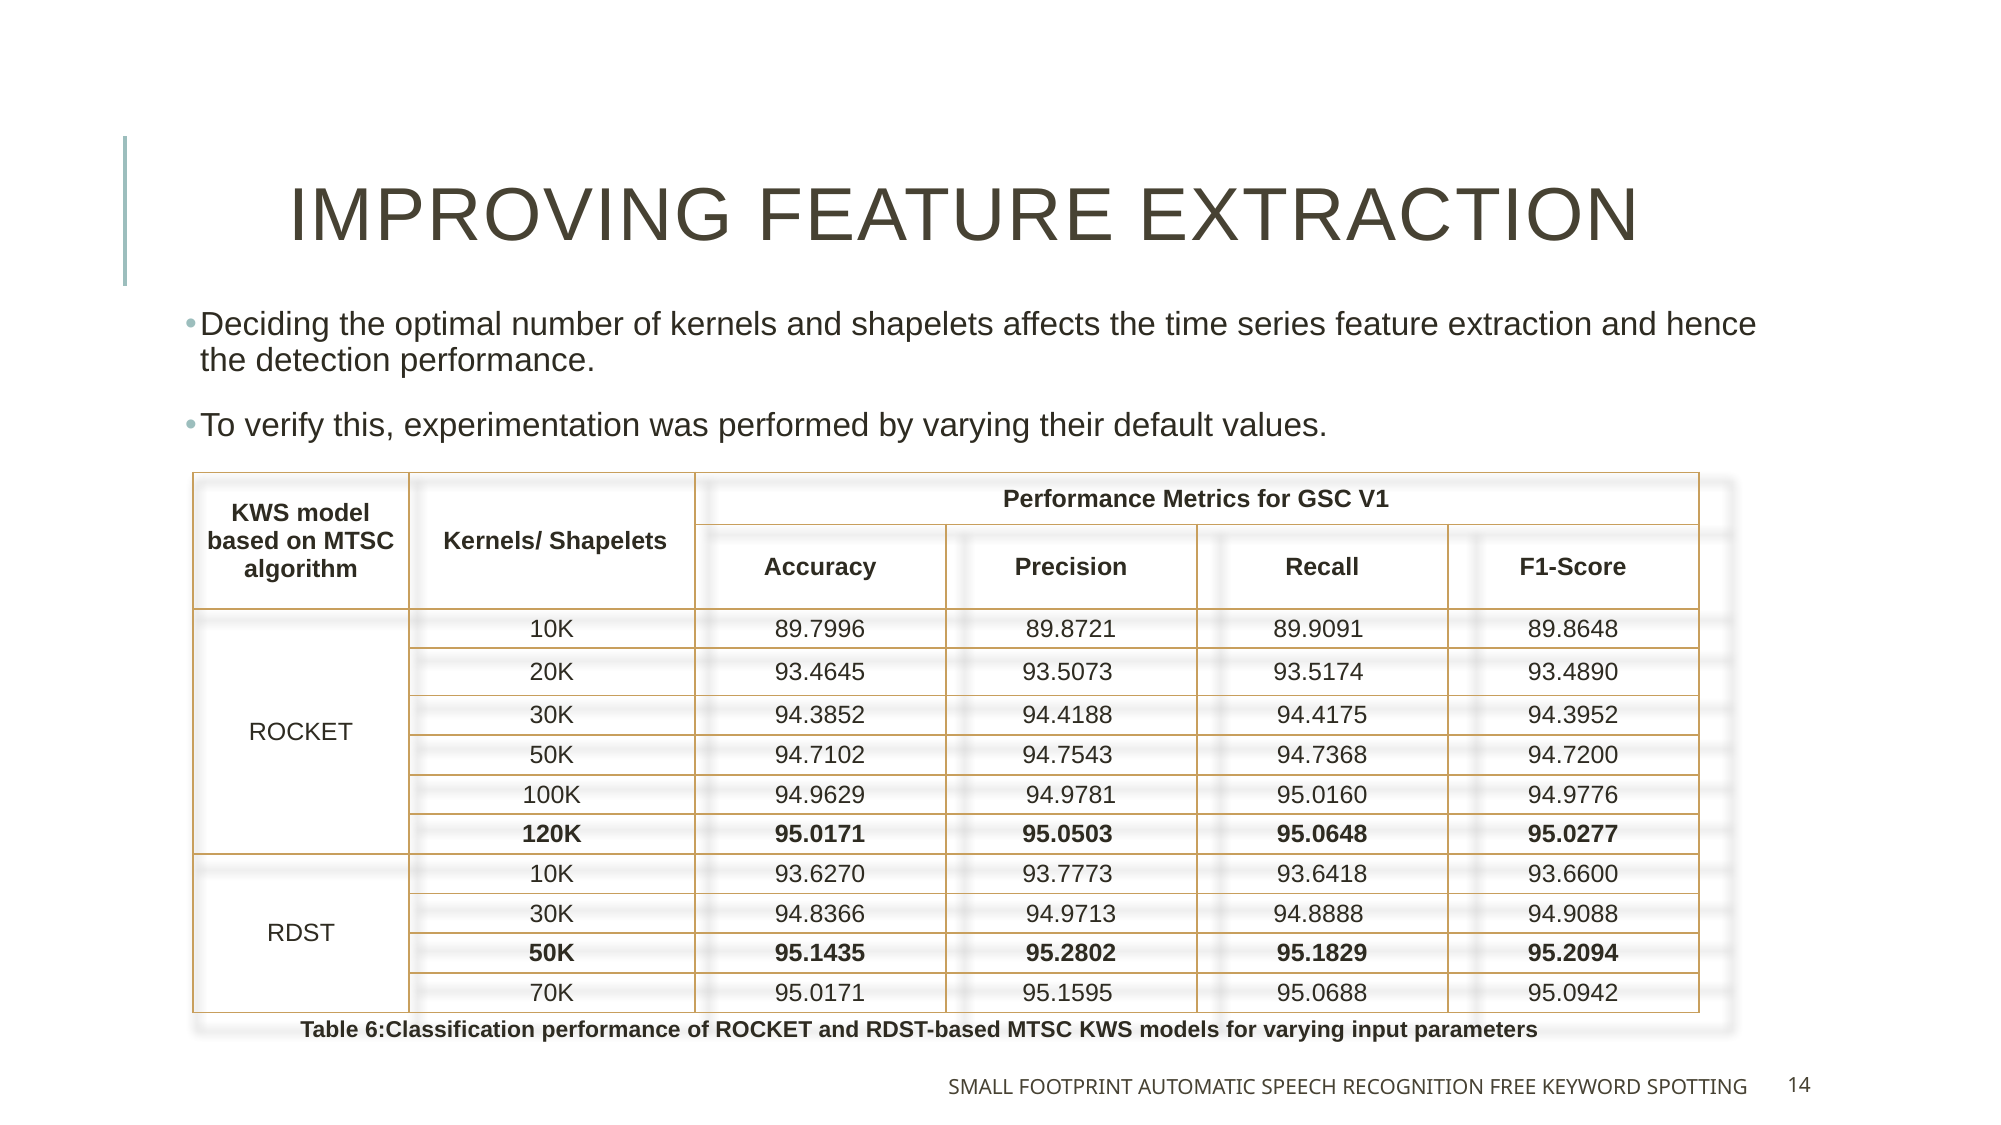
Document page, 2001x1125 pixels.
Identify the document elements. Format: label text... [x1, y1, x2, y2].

table_cell Precision [947, 525, 1196, 608]
table_cell 94.8888 [1198, 894, 1447, 932]
table_cell 94.3852 [696, 696, 945, 734]
table_cell 95.1595 [947, 974, 1196, 1007]
table_cell 95.2094 [1449, 934, 1698, 972]
table_cell 93.5073 [947, 649, 1196, 695]
table_header KWS model based on MTSC algorithm [194, 473, 408, 608]
table_cell 93.6270 [696, 855, 945, 893]
table_cell 94.7102 [696, 736, 945, 774]
table_cell 70K [410, 974, 694, 1007]
table_cell 94.7543 [947, 736, 1196, 774]
table_cell 20K [410, 649, 694, 695]
table_cell 30K [410, 696, 694, 734]
table_cell 50K [410, 736, 694, 774]
table_cell 93.7773 [947, 855, 1196, 893]
table_cell 89.8648 [1449, 610, 1698, 647]
title Improving feature extraction [168, 96, 1763, 342]
table_cell RDST [194, 855, 408, 1012]
table_cell 50K [410, 934, 694, 972]
table_cell 30K [410, 894, 694, 932]
table_header Performance Metrics for GSC V1 [696, 473, 1698, 524]
table_cell 89.9091 [1198, 610, 1447, 647]
table_cell ROCKET [194, 610, 408, 853]
table_cell 100K [410, 776, 694, 813]
table_cell 94.8366 [696, 894, 945, 932]
footer Small footprint automatic speech recognition free keyword spotting [794, 1063, 1763, 1109]
table_cell 93.4645 [696, 649, 945, 695]
table_cell 95.0171 [696, 815, 945, 853]
table_header Kernels/ Shapelets [410, 473, 694, 608]
table_cell 94.3952 [1449, 696, 1698, 734]
text_box Table 6:Classification performance of ROCKET and RDST-based MTSC KWS models for varying input parameters [263, 1007, 1576, 1050]
table_cell 95.2802 [947, 934, 1196, 972]
table_cell 94.4175 [1198, 696, 1447, 734]
table_cell 94.9781 [947, 776, 1196, 813]
table_cell F1-Score [1449, 525, 1698, 608]
table_cell 94.7368 [1198, 736, 1447, 774]
table_cell 95.0503 [947, 815, 1196, 853]
table_cell 94.9088 [1449, 894, 1698, 932]
table_cell 93.4890 [1449, 649, 1698, 695]
table_cell 95.0688 [1198, 974, 1447, 1007]
table_cell 94.9629 [696, 776, 945, 813]
table_cell 95.0942 [1449, 974, 1698, 1012]
table_cell 89.8721 [947, 610, 1196, 647]
table_cell 89.7996 [696, 610, 945, 647]
table_cell 10K [410, 855, 694, 893]
table_cell 95.0648 [1198, 815, 1447, 853]
table_cell Accuracy [696, 525, 945, 608]
table_cell 94.9776 [1449, 776, 1698, 813]
table_cell 95.0171 [696, 974, 945, 1007]
table_cell 94.9713 [947, 894, 1196, 932]
table_cell 95.1435 [696, 934, 945, 972]
table_cell 94.4188 [947, 696, 1196, 734]
list Deciding the optimal number of kernels and shapelets affects the time series feature extraction and hence the detection performance. To verify this, experimentation was performed by varying their default values. [177, 299, 1773, 960]
table_cell Recall [1198, 525, 1447, 608]
table_cell 120K [410, 815, 694, 853]
table_cell 93.5174 [1198, 649, 1447, 695]
table_cell 95.1829 [1198, 934, 1447, 972]
table_cell 93.6418 [1198, 855, 1447, 893]
slide_number 14 [1772, 1063, 1932, 1109]
table_cell 94.7200 [1449, 736, 1698, 774]
table_cell 95.0277 [1449, 815, 1698, 853]
table_cell 95.0160 [1198, 776, 1447, 813]
table_cell 10K [410, 610, 694, 647]
table_cell 93.6600 [1449, 855, 1698, 893]
